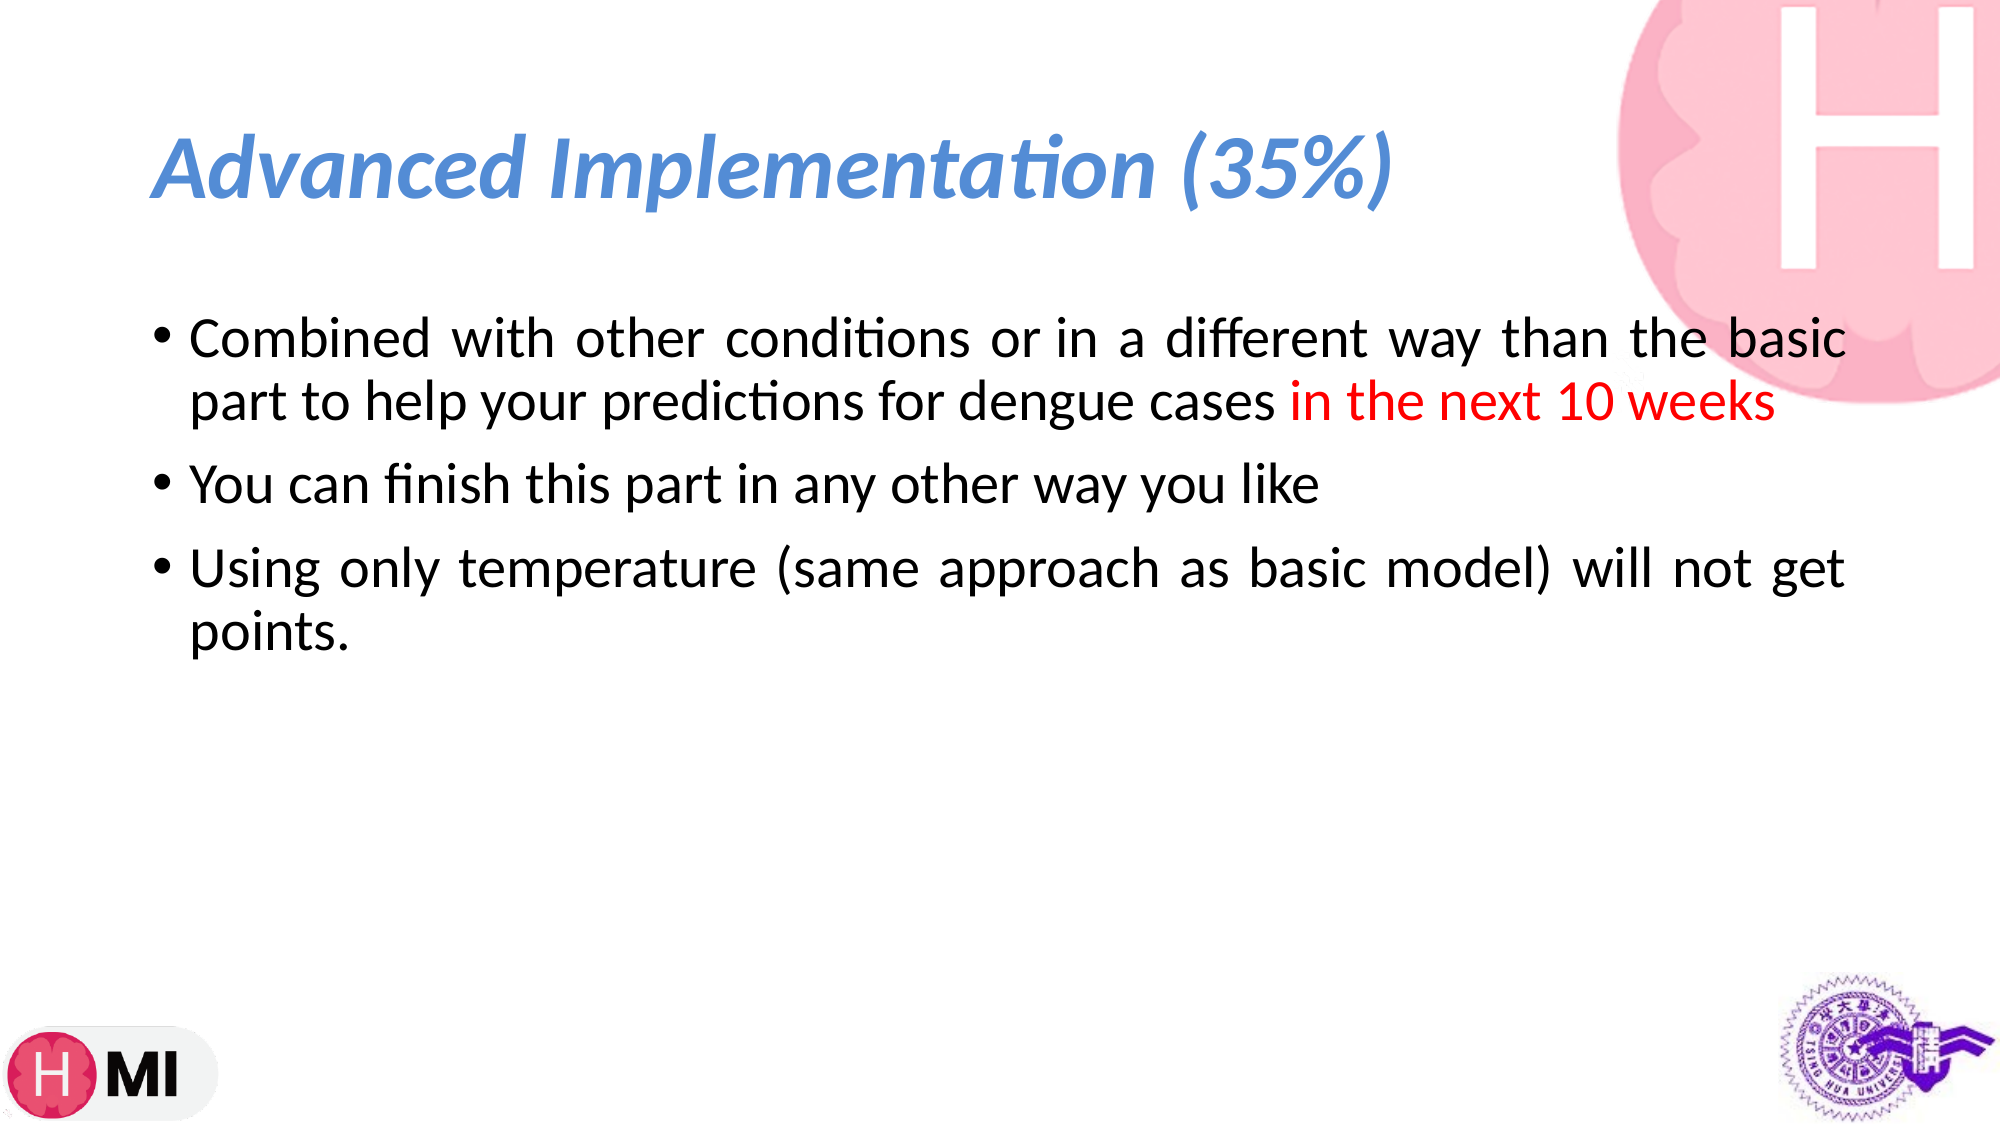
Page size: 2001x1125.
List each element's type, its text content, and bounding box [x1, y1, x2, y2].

title Advanced Implementation (35%) [137, 59, 1863, 278]
picture [1778, 972, 2000, 1124]
list Combined with other conditions or in a different way than the basic part to help your predictions for dengue cases in the next 10 weeks You can finish this part in any other way you like Using only temperature (same approach as basic model) will not get points. [137, 299, 1863, 1014]
picture [0, 1022, 222, 1125]
picture [1612, 0, 2000, 415]
